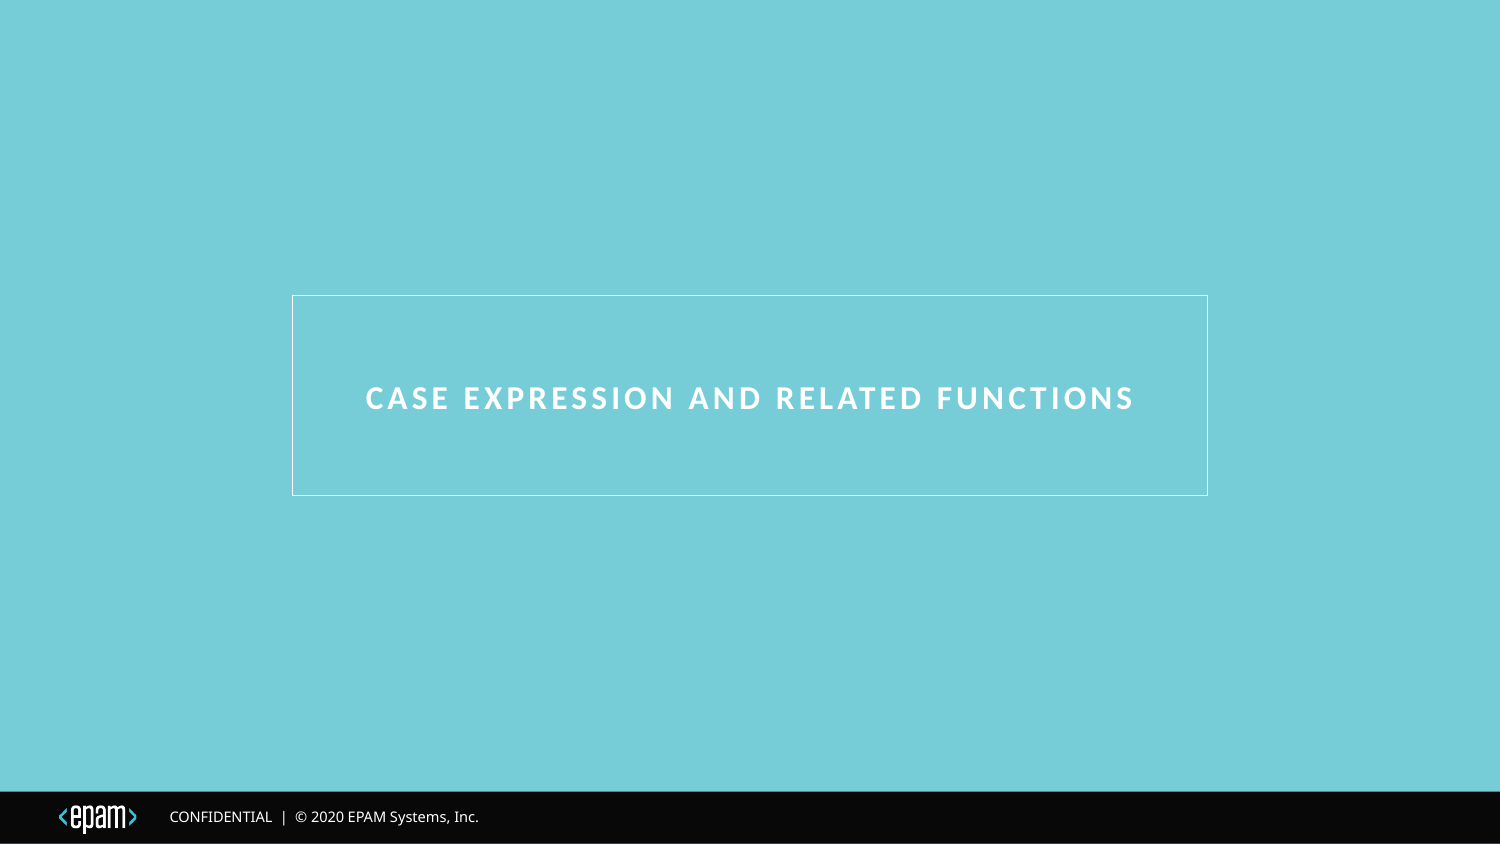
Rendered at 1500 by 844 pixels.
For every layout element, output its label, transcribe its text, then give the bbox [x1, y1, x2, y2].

title CASE Expression and Related Functions [292, 295, 1208, 496]
